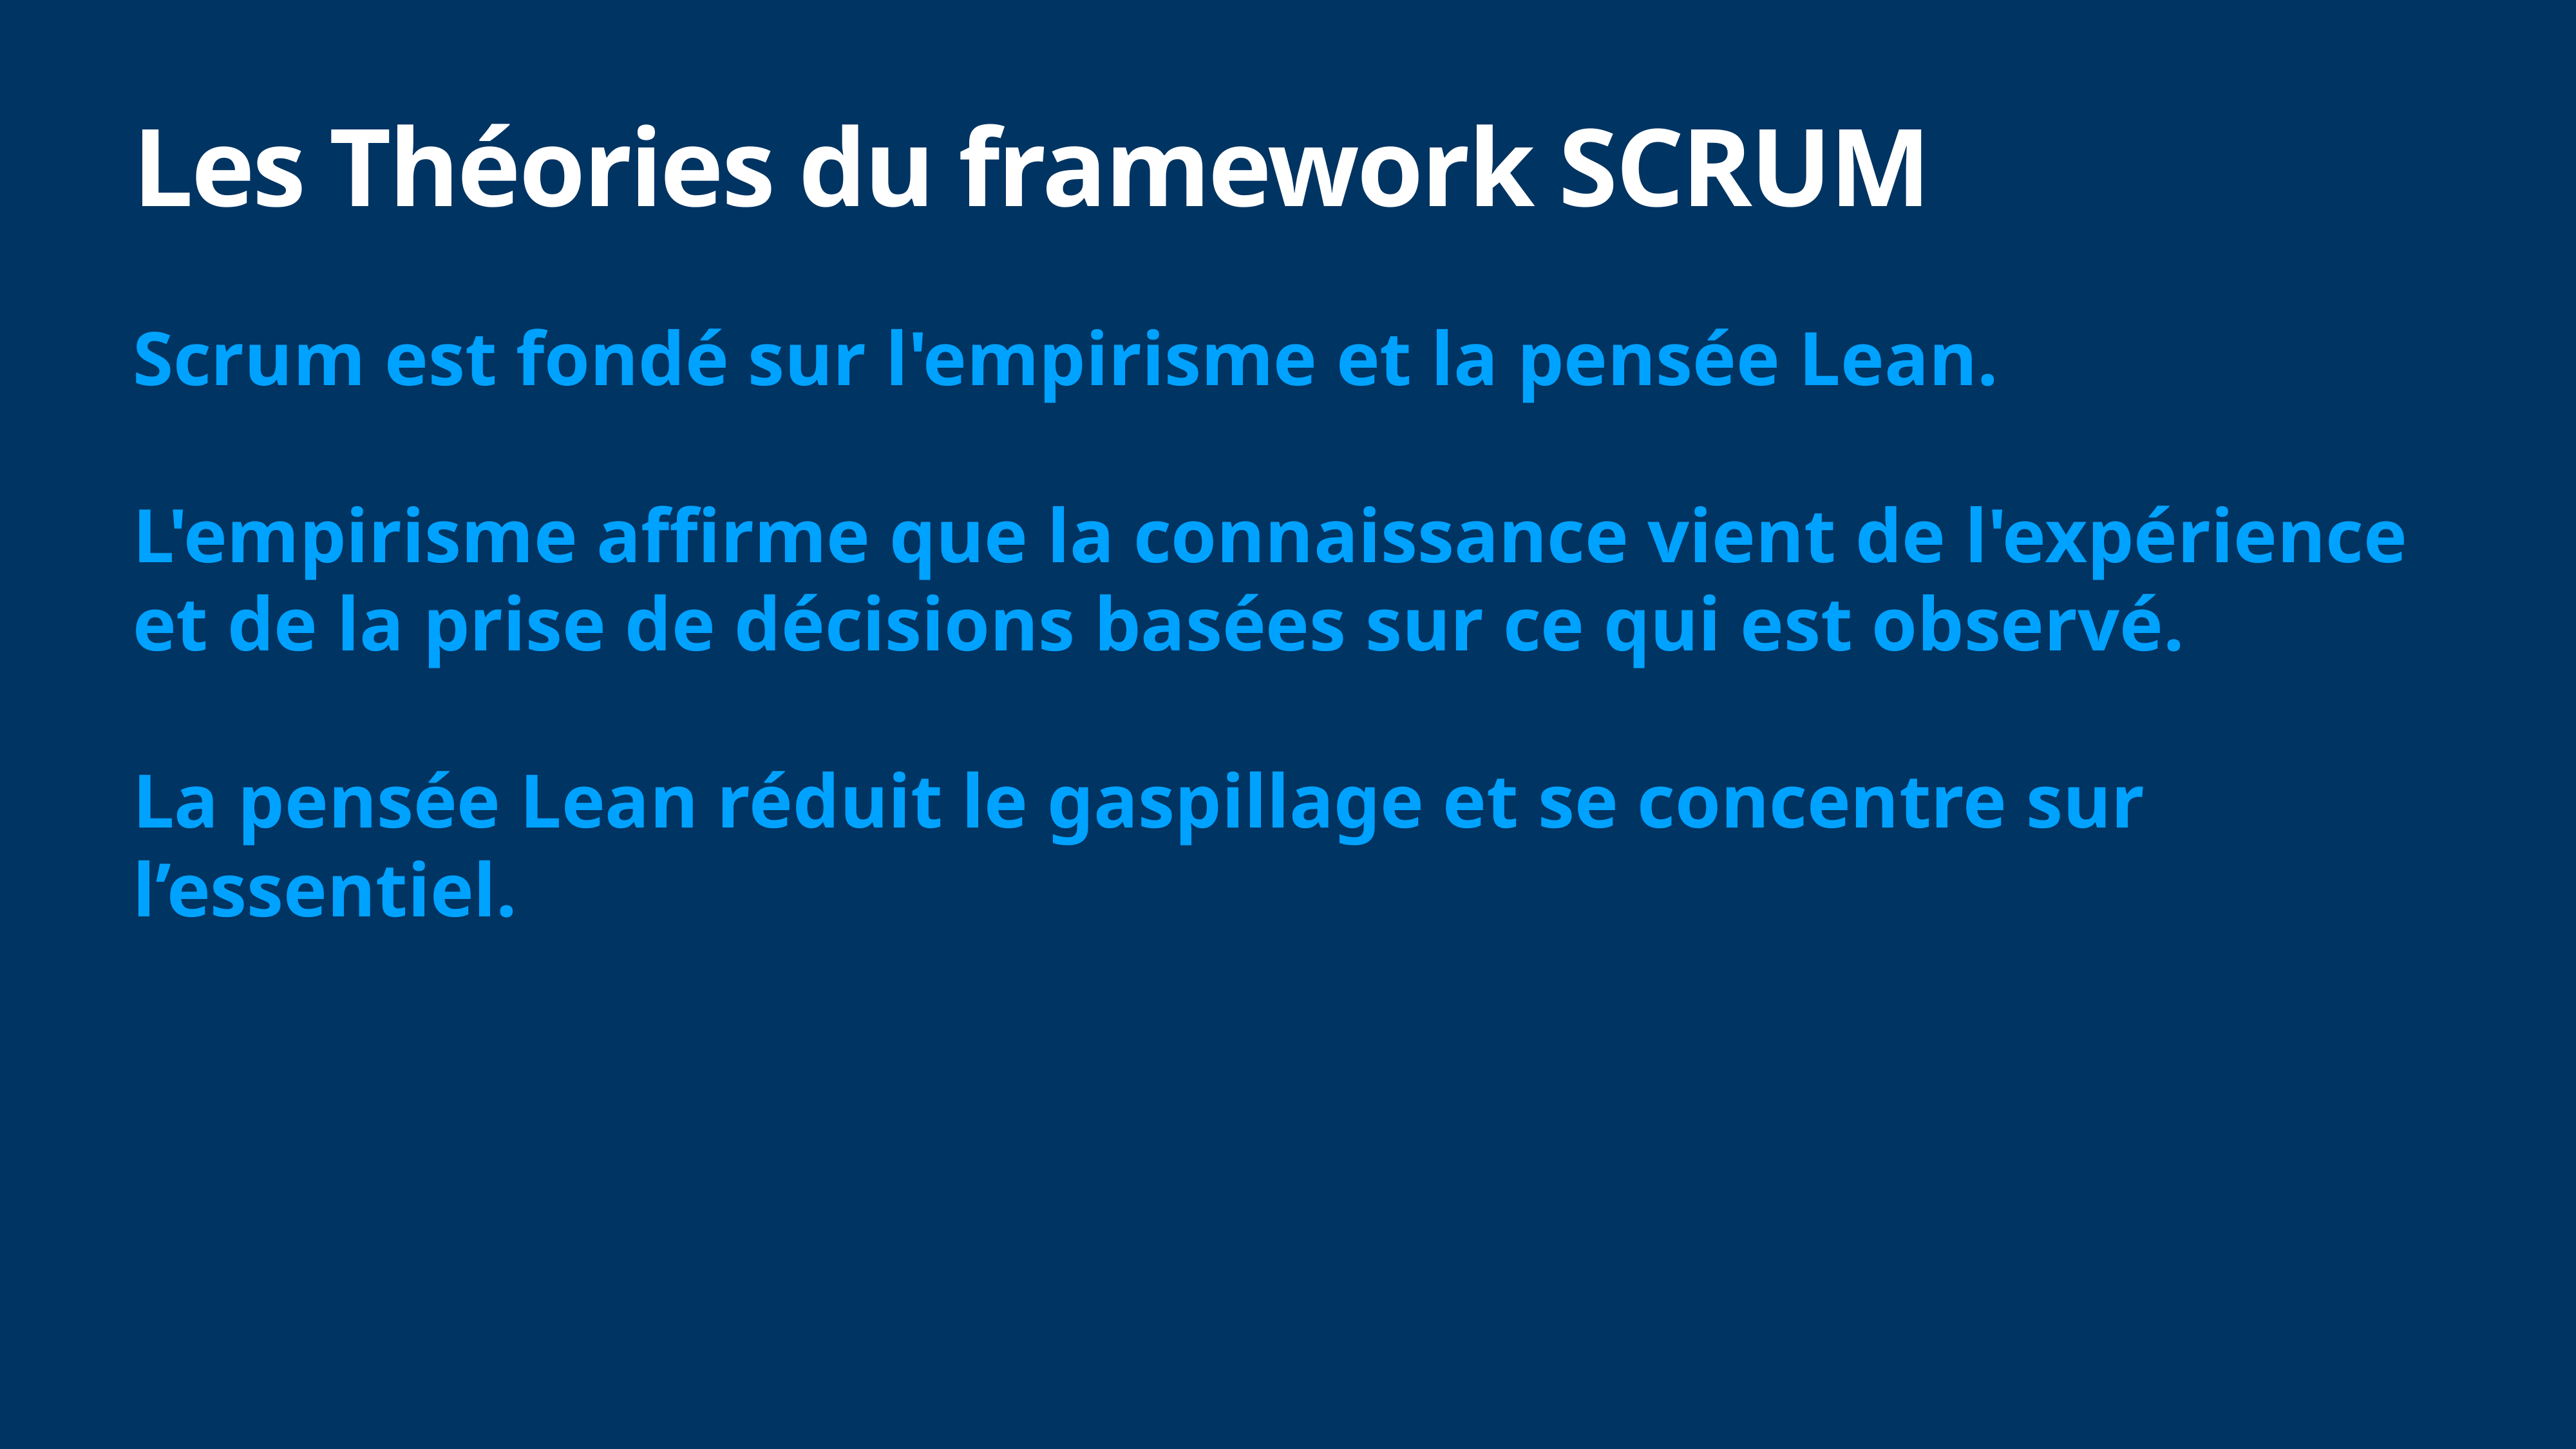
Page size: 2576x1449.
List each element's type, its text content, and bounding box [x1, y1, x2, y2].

title Les Théories du framework SCRUM [127, 0, 2449, 233]
subtitle Scrum est fondé sur l'empirisme et la pensée Lean. L'empirisme affirme que la connaissance vient de l'expérience et de la prise de décisions basées sur ce qui est observé. La pensée Lean réduit le gaspillage et se concentre sur l’essentiel. [127, 305, 2449, 1093]
